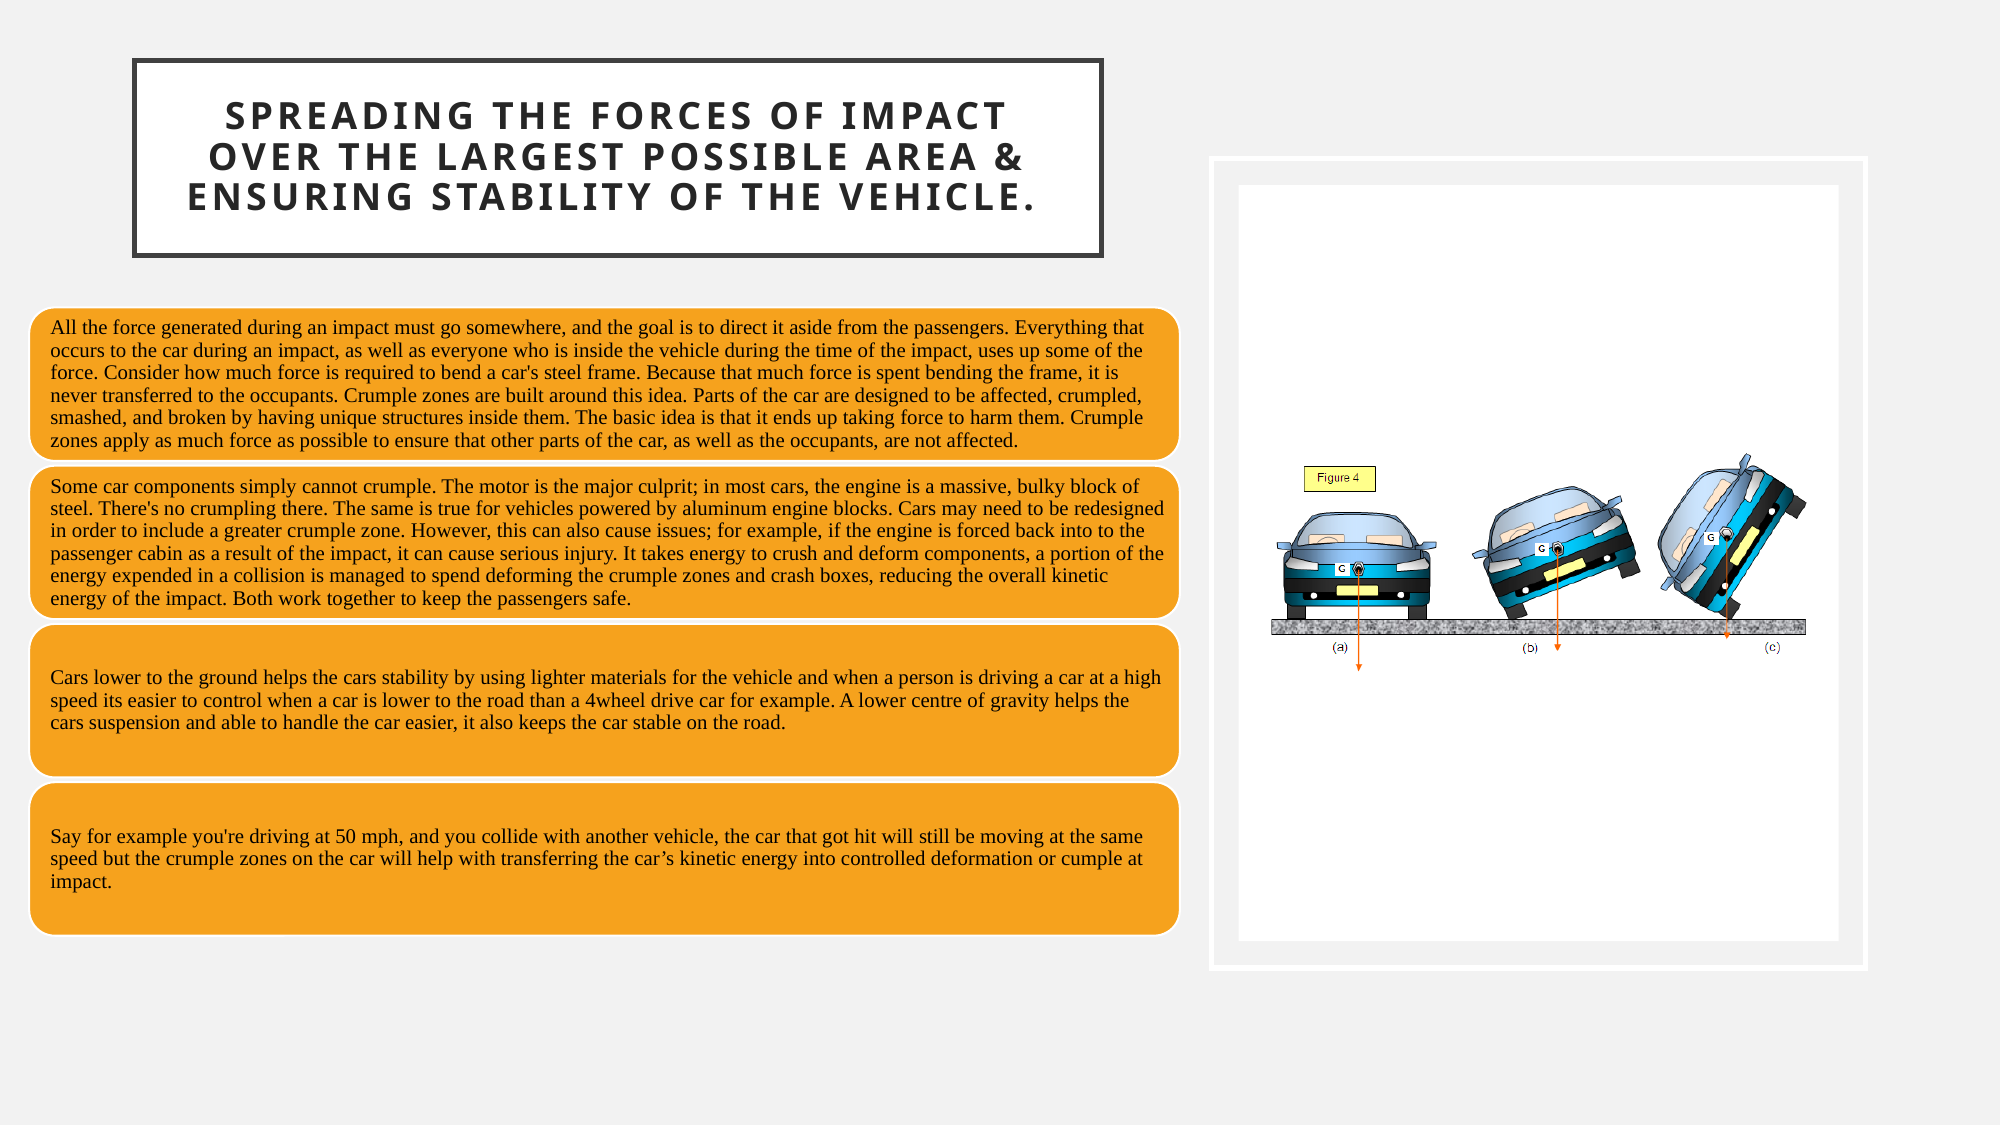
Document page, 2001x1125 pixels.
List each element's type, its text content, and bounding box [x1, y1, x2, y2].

text_box [1238, 184, 1840, 942]
picture [1265, 448, 1812, 678]
text_box [1211, 157, 1867, 969]
title Spreading the forces of impact over the largest possible area & ensuring stability of the vehicle. [132, 58, 1104, 258]
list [29, 301, 1180, 942]
